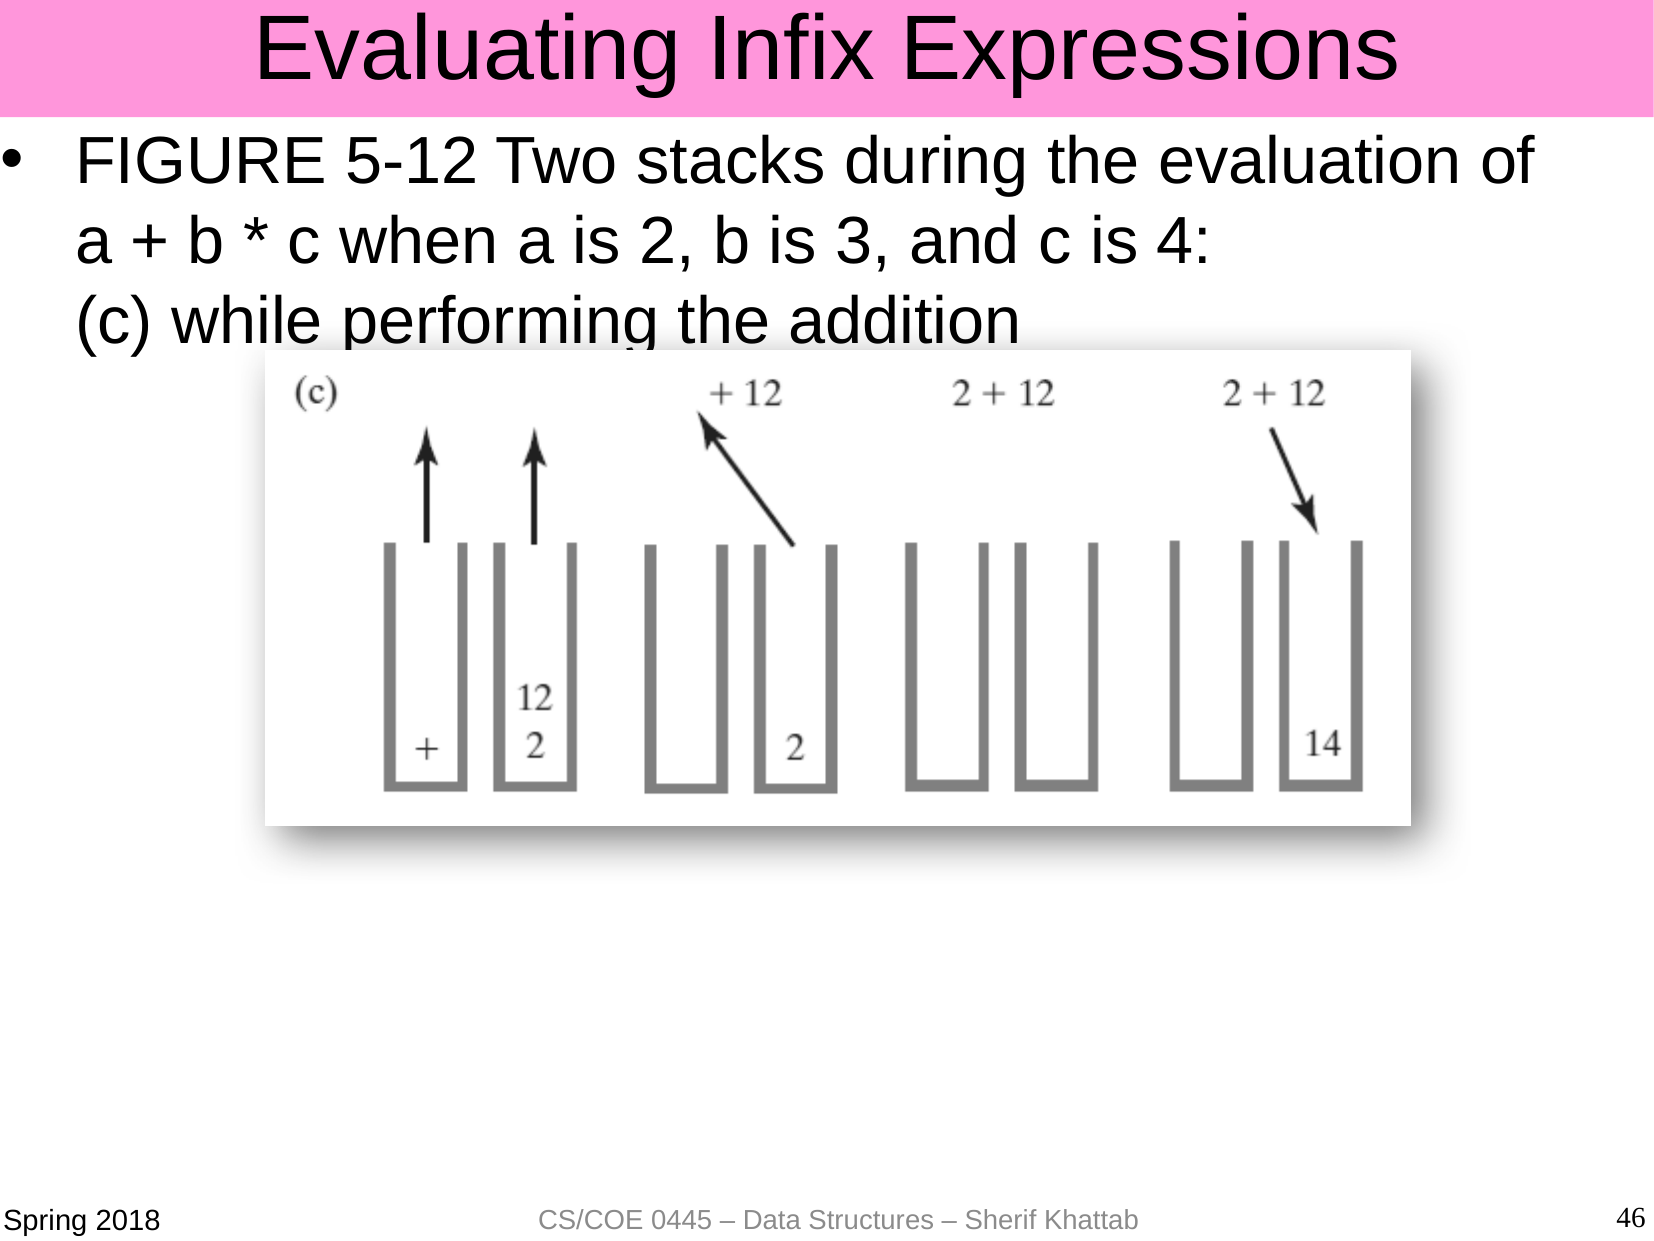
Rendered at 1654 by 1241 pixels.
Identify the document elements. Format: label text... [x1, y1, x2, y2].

picture [265, 350, 1411, 827]
slide_number Spring 2018 [2, 1206, 384, 1241]
slide_number 46 [1265, 1200, 1647, 1241]
footer CS/COE 0445 – Data Structures – Sherif Khattab [460, 1201, 1217, 1241]
title Evaluating Infix Expressions [0, 0, 1654, 117]
list FIGURE 5-12 Two stacks during the evaluation of a + b * c when a is 2, b is 3, and c is 4: (c) while performing the addition [0, 117, 1654, 1195]
